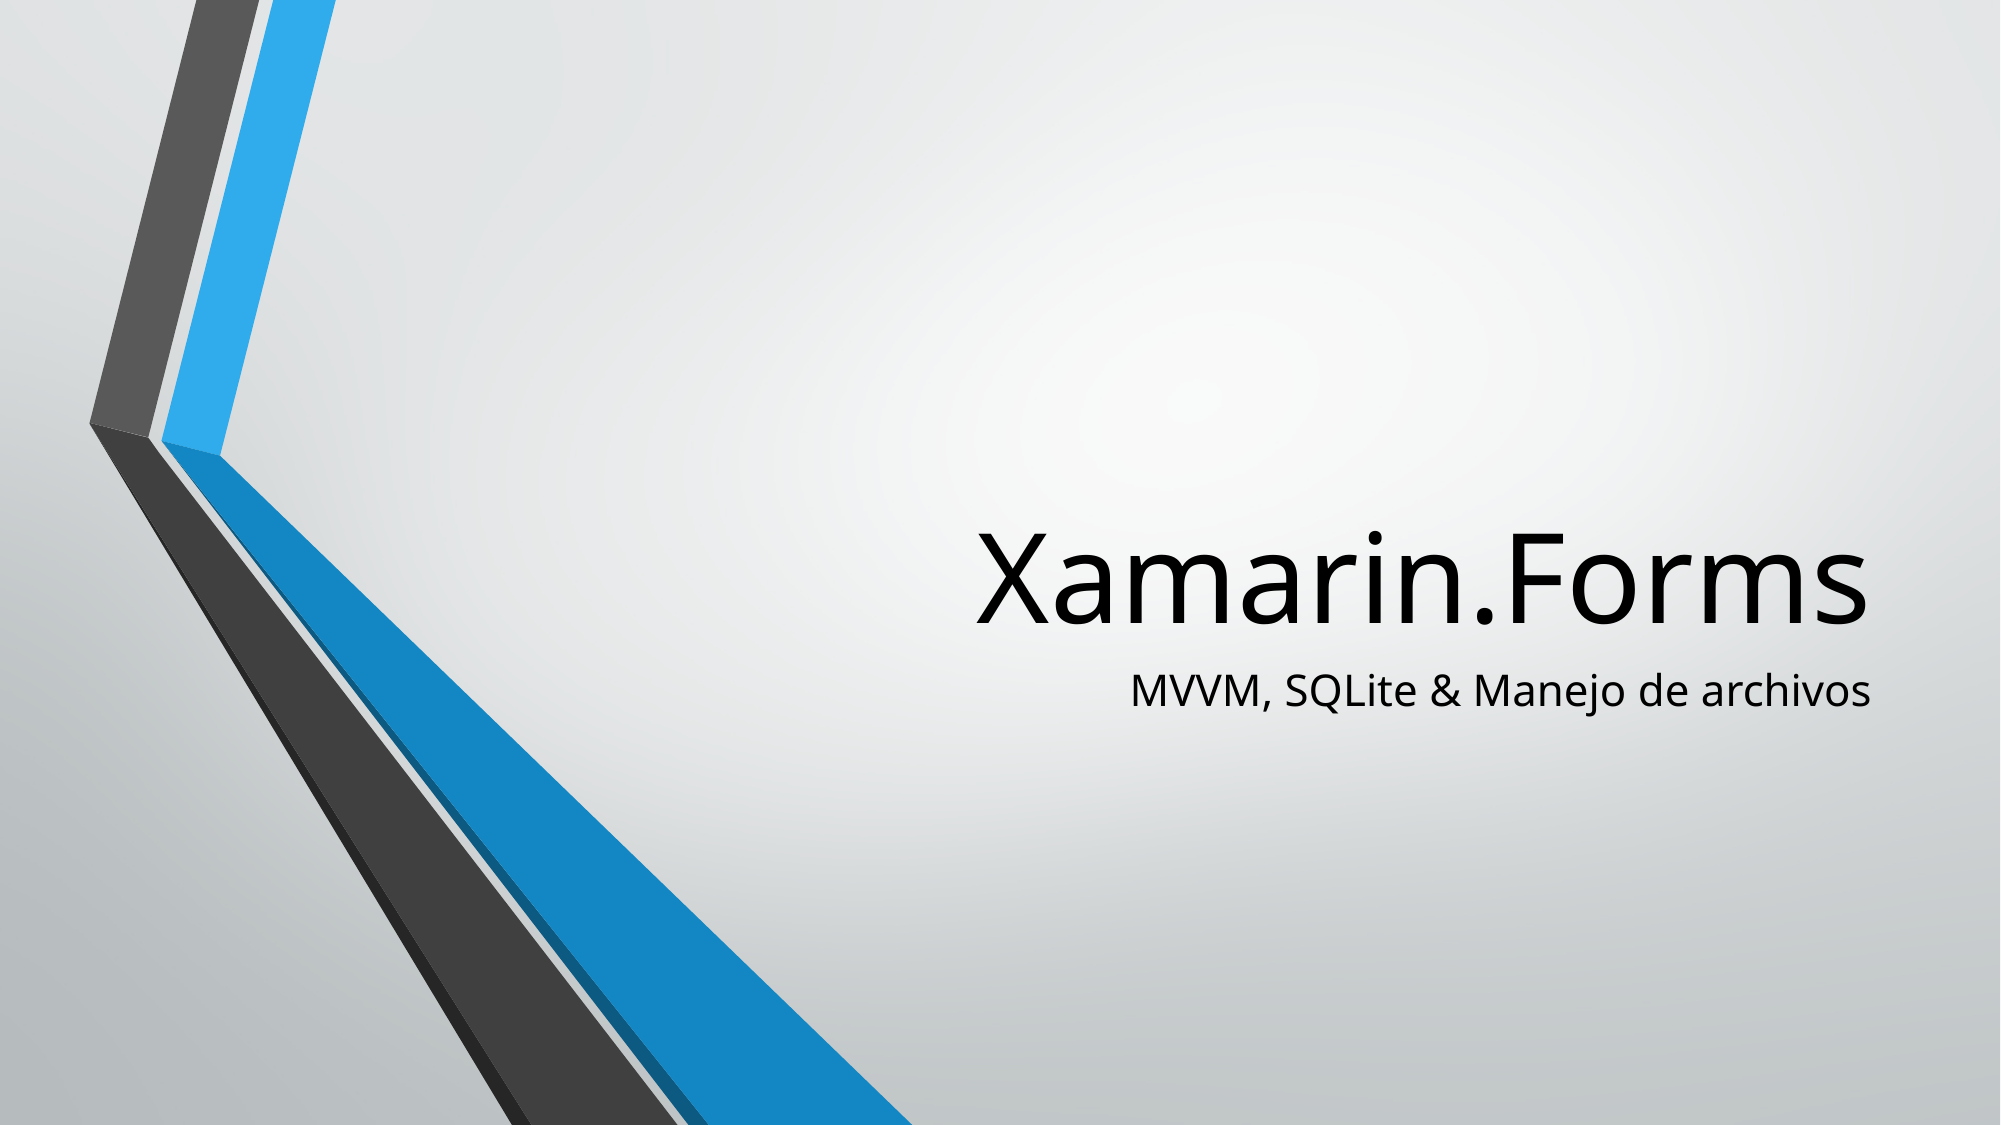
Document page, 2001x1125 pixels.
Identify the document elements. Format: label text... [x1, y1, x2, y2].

subtitle MVVM, SQLite & Manejo de archivos [740, 655, 1887, 884]
title Xamarin.Forms [480, 226, 1887, 656]
